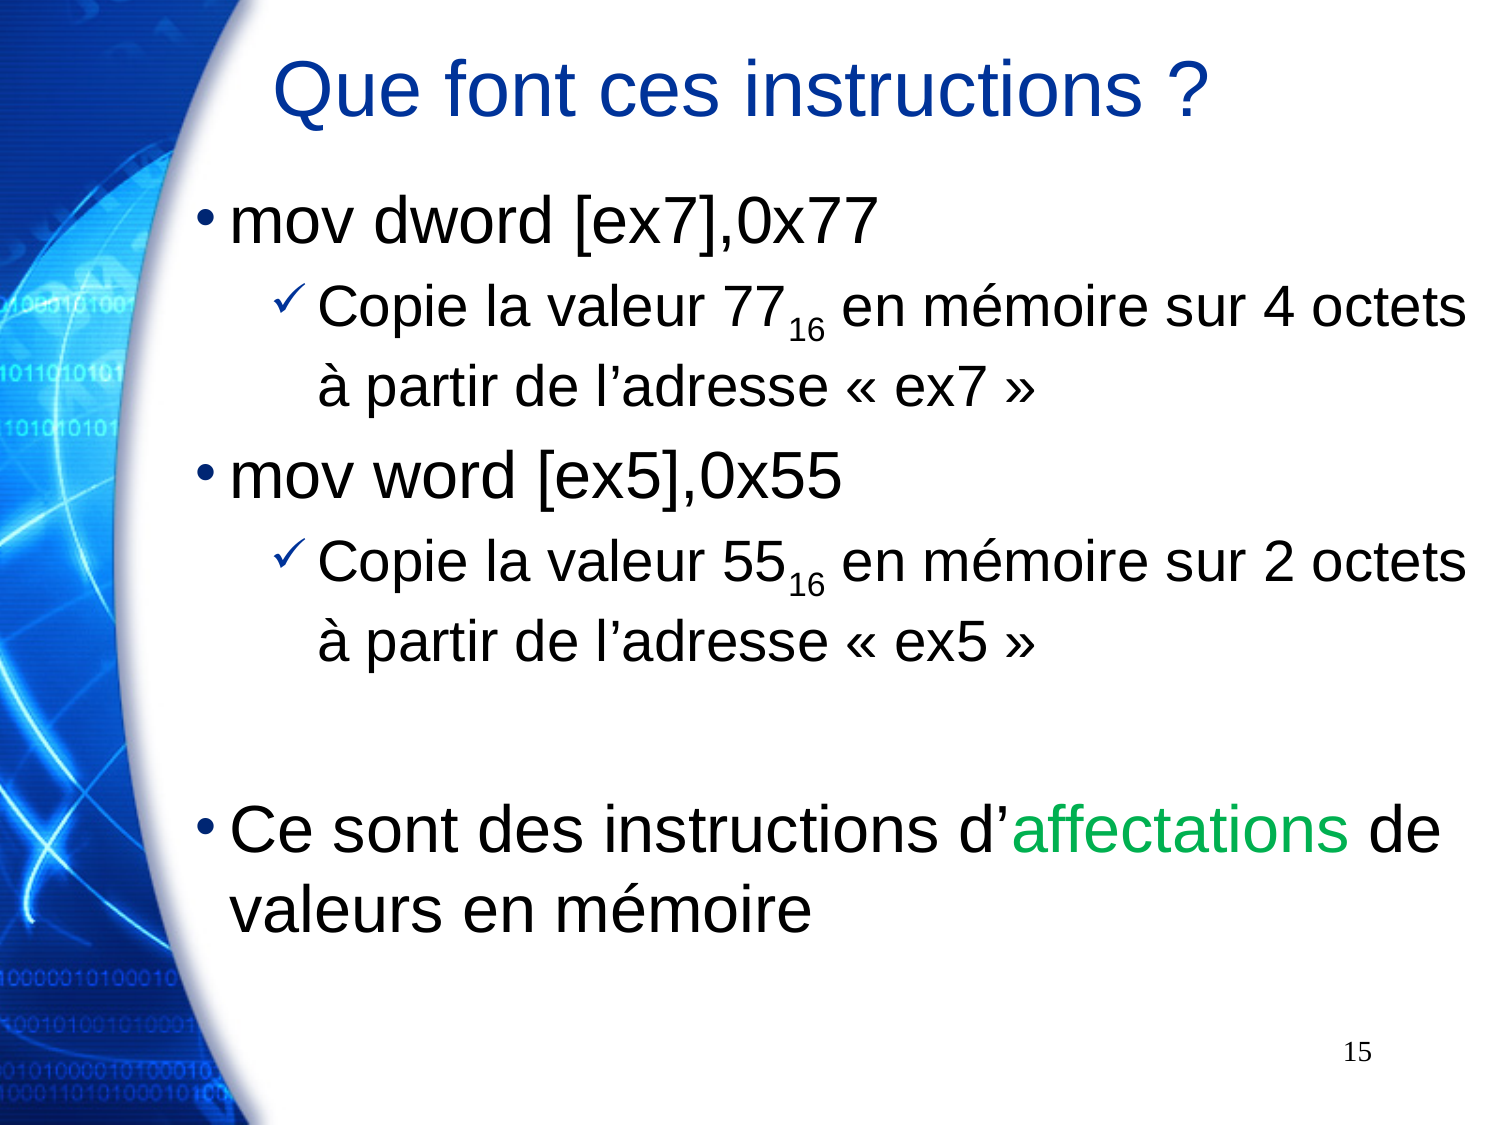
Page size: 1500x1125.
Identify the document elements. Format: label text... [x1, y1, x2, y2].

slide_number 15 [1074, 1024, 1388, 1101]
picture [0, 0, 1500, 1125]
title Que font ces instructions ? [257, 11, 1500, 159]
list mov dword [ex7],0x77 Copie la valeur 7716 en mémoire sur 4 octets à partir de l’adresse « ex7 » mov word [ex5],0x55 Copie la valeur 5516 en mémoire sur 2 octets à partir de l’adresse « ex5 » Ce sont des instructions d’affectations de valeurs en mémoire [179, 169, 1500, 1095]
